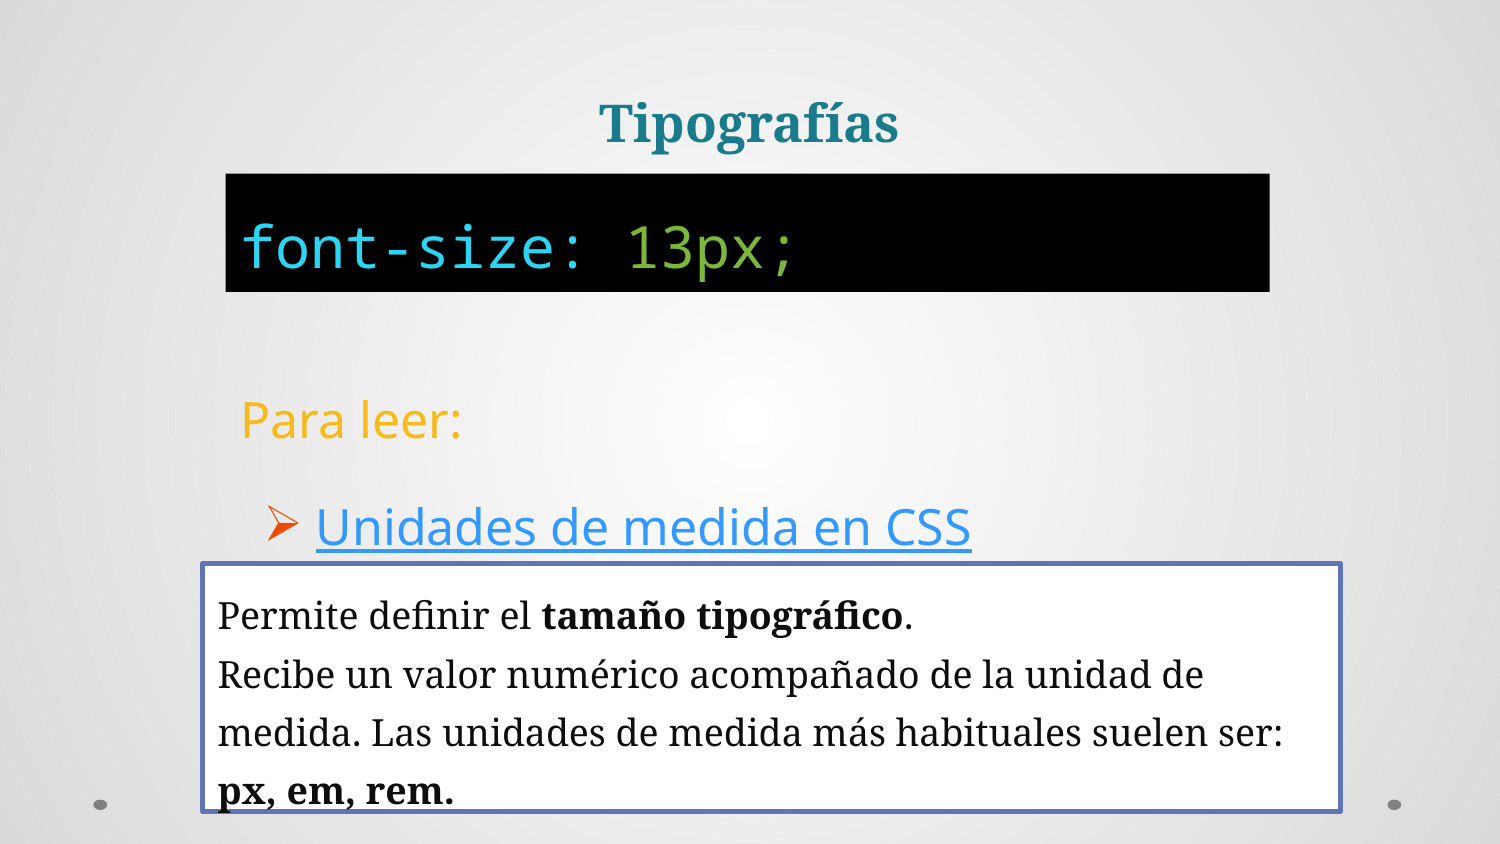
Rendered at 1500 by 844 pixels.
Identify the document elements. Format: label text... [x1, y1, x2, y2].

list Permite definir el tamaño tipográfico. Recibe un valor numérico acompañado de la unidad de medida. Las unidades de medida más habituales suelen ser: px, em, rem. [200, 561, 1343, 814]
title Tipografías [317, 62, 1183, 168]
text_box font-size: 13px; Para leer: Unidades de medida en CSS [225, 173, 1270, 292]
